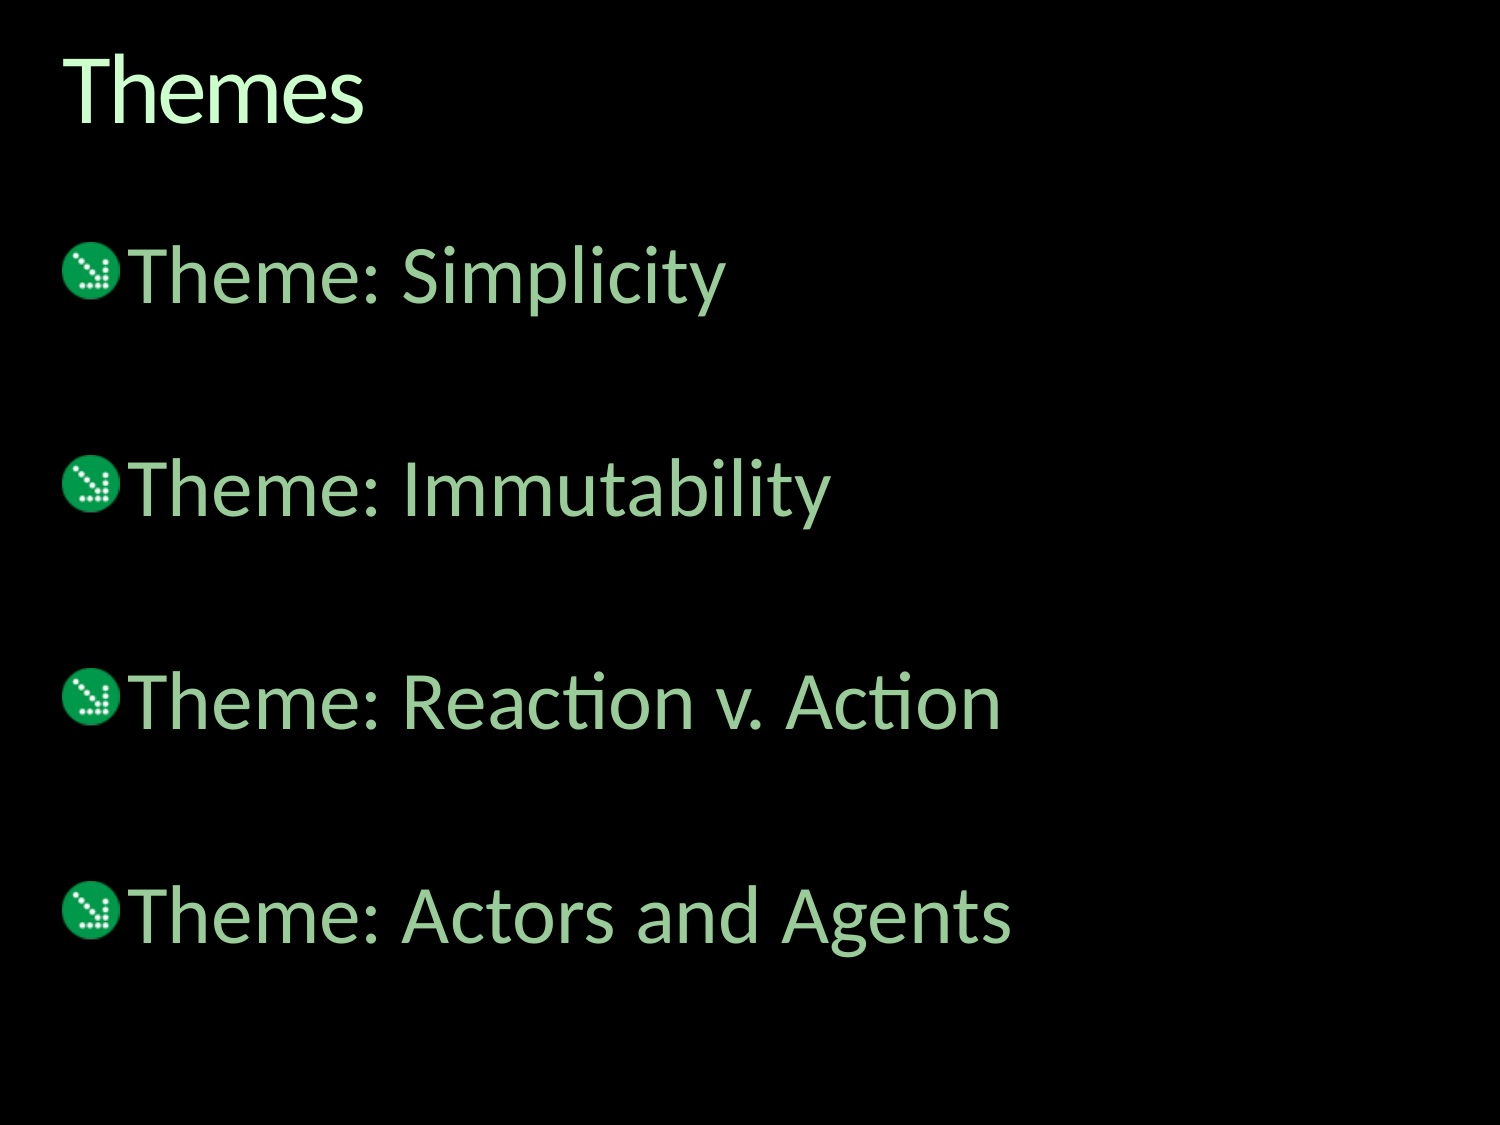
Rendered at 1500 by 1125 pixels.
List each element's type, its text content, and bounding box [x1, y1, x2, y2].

list Theme: Simplicity Theme: Immutability Theme: Reaction v. Action Theme: Actors and Agents [62, 231, 1438, 593]
picture [62, 668, 120, 727]
picture [62, 242, 120, 301]
title Themes [62, 37, 1438, 147]
picture [62, 881, 120, 941]
picture [62, 455, 120, 514]
